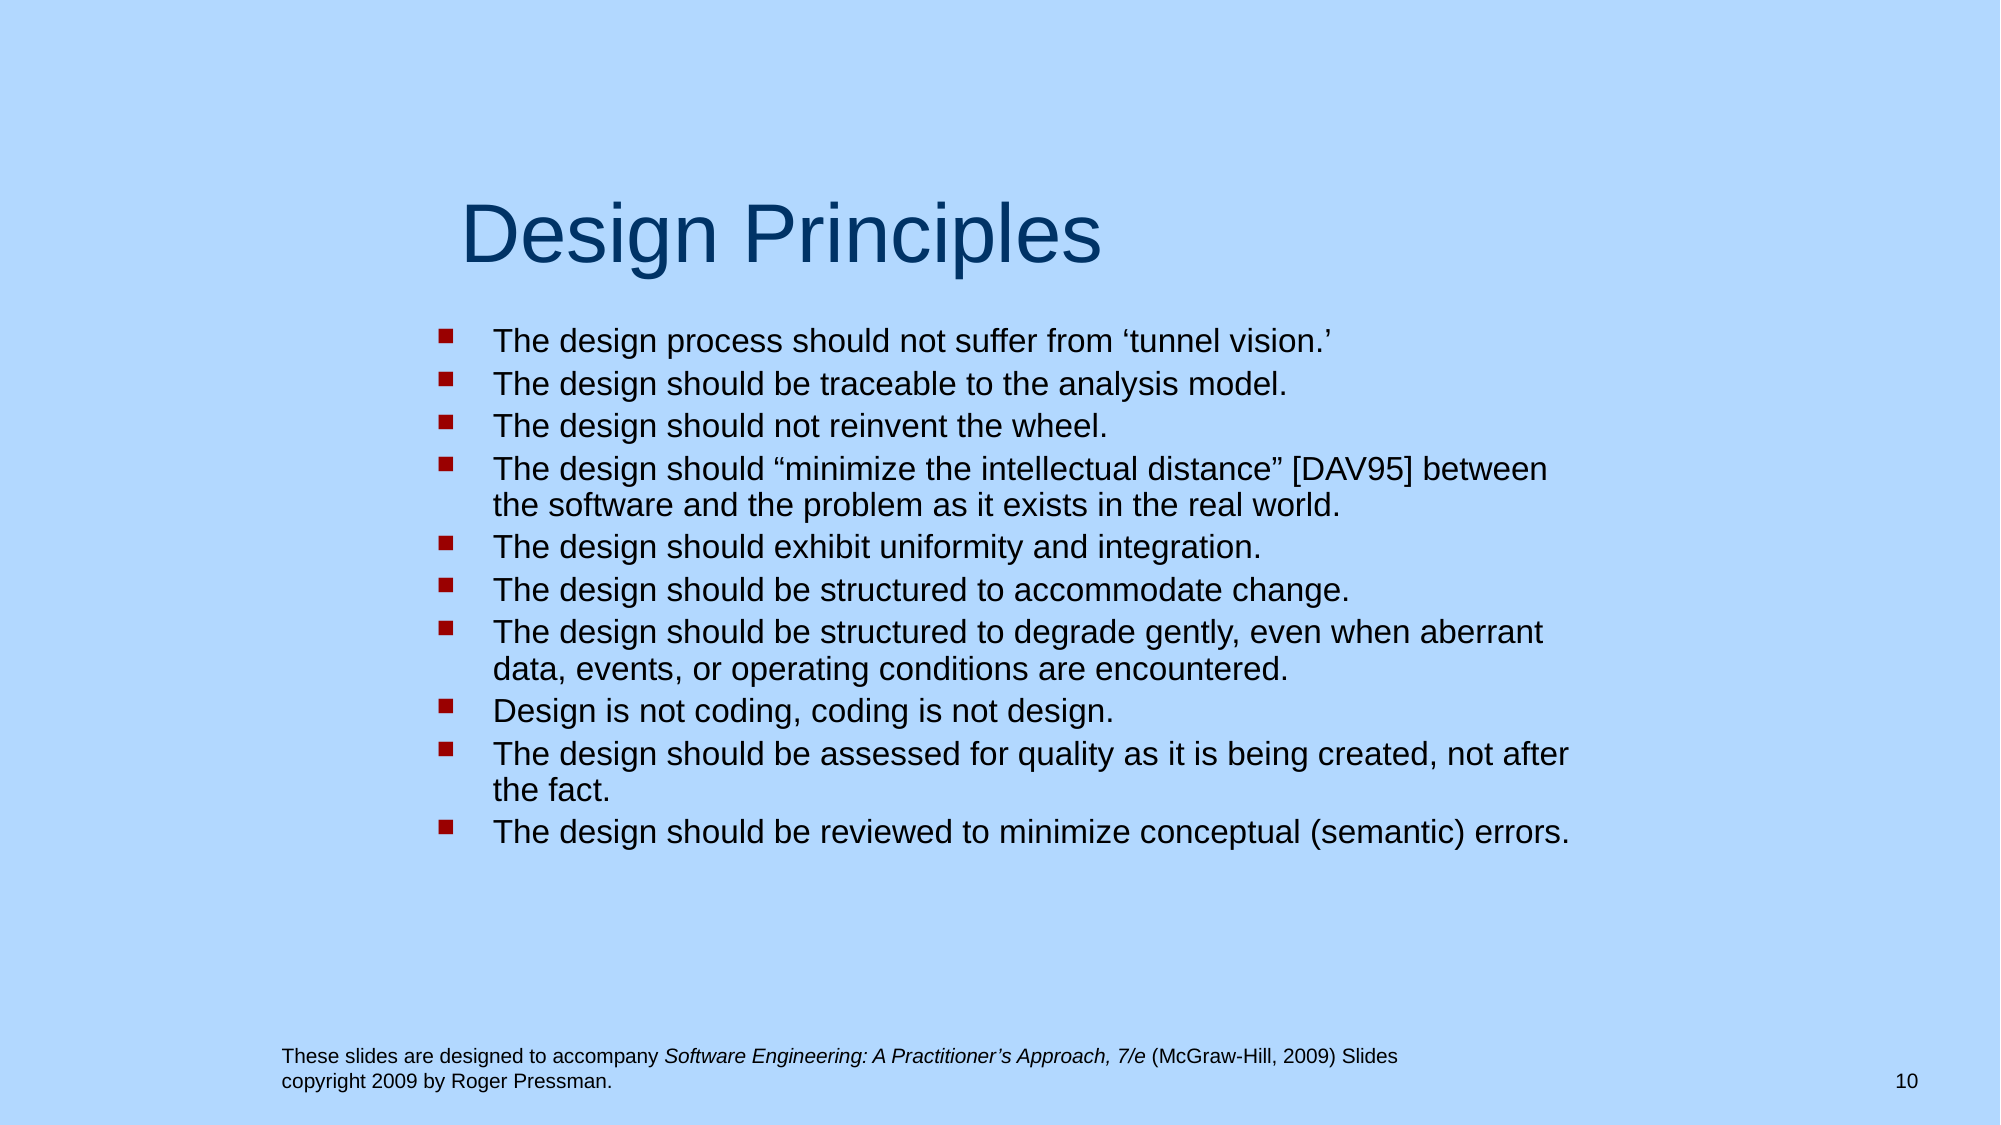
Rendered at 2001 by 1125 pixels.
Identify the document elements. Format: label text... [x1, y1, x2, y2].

footer These slides are designed to accompany Software Engineering: A Practitioner’s Approach, 7/e (McGraw-Hill, 2009) Slides copyright 2009 by Roger Pressman. [266, 1025, 1467, 1100]
title Design Principles [450, 174, 1115, 316]
list The design process should not suffer from ‘tunnel vision.’ The design should be traceable to the analysis model. The design should not reinvent the wheel. The design should “minimize the intellectual distance” [DAV95] between the software and the problem as it exists in the real world. The design should exhibit uniformity and integration. The design should be structured to accommodate change. The design should be structured to degrade gently, even when aberrant data, events, or operating conditions are encountered. Design is not coding, coding is not design. The design should be assessed for quality as it is being created, not after the fact. The design should be reviewed to minimize conceptual (semantic) errors. [421, 316, 1597, 992]
slide_number 10 [1650, 1025, 1934, 1100]
